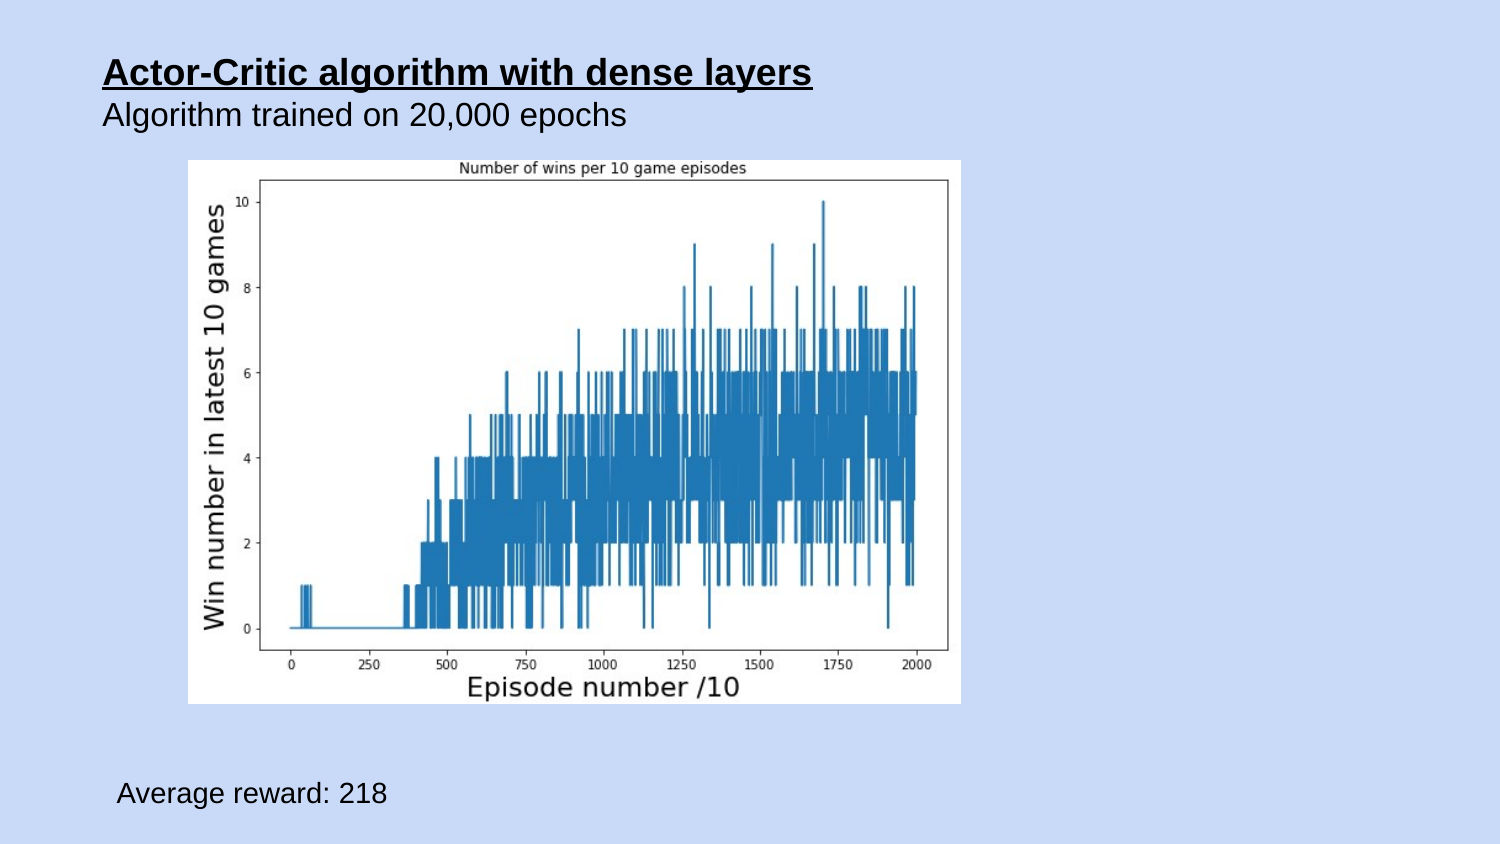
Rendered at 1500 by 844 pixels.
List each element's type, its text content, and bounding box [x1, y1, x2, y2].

picture [188, 160, 962, 704]
text_box Average reward: 218 [101, 759, 694, 825]
text_box Actor-Critic algorithm with dense layers Algorithm trained on 20,000 epochs [87, 32, 1342, 143]
